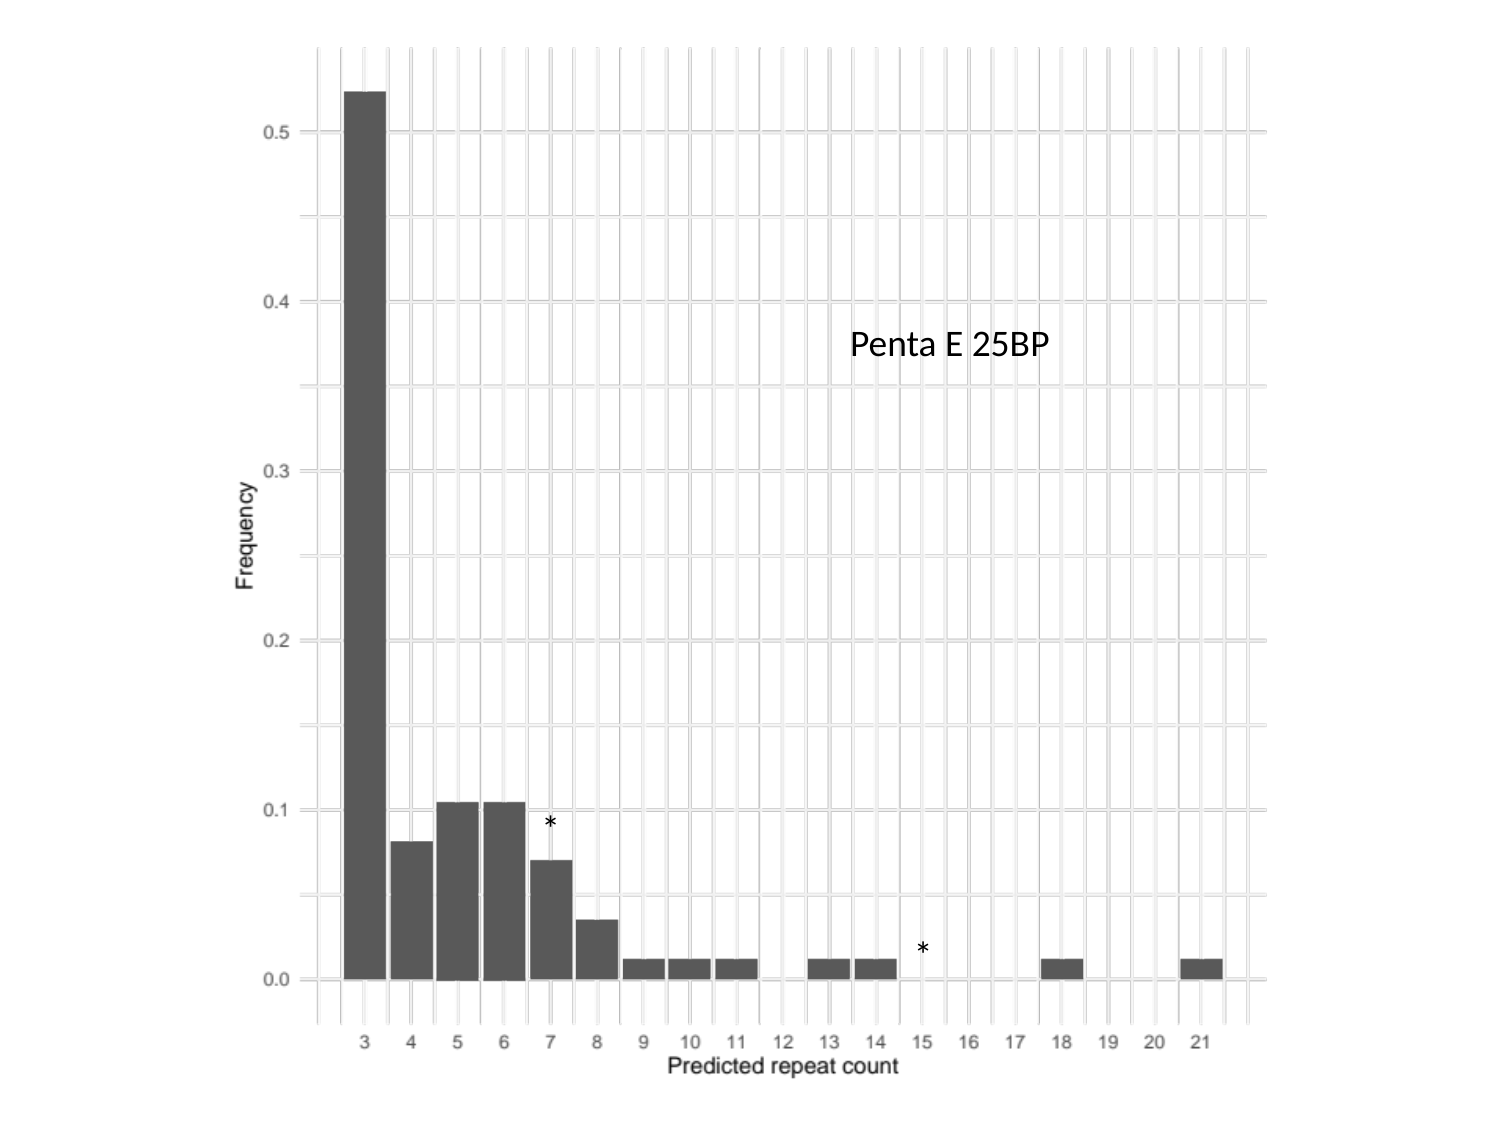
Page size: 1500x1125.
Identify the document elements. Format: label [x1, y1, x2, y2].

picture [224, 37, 1276, 1088]
